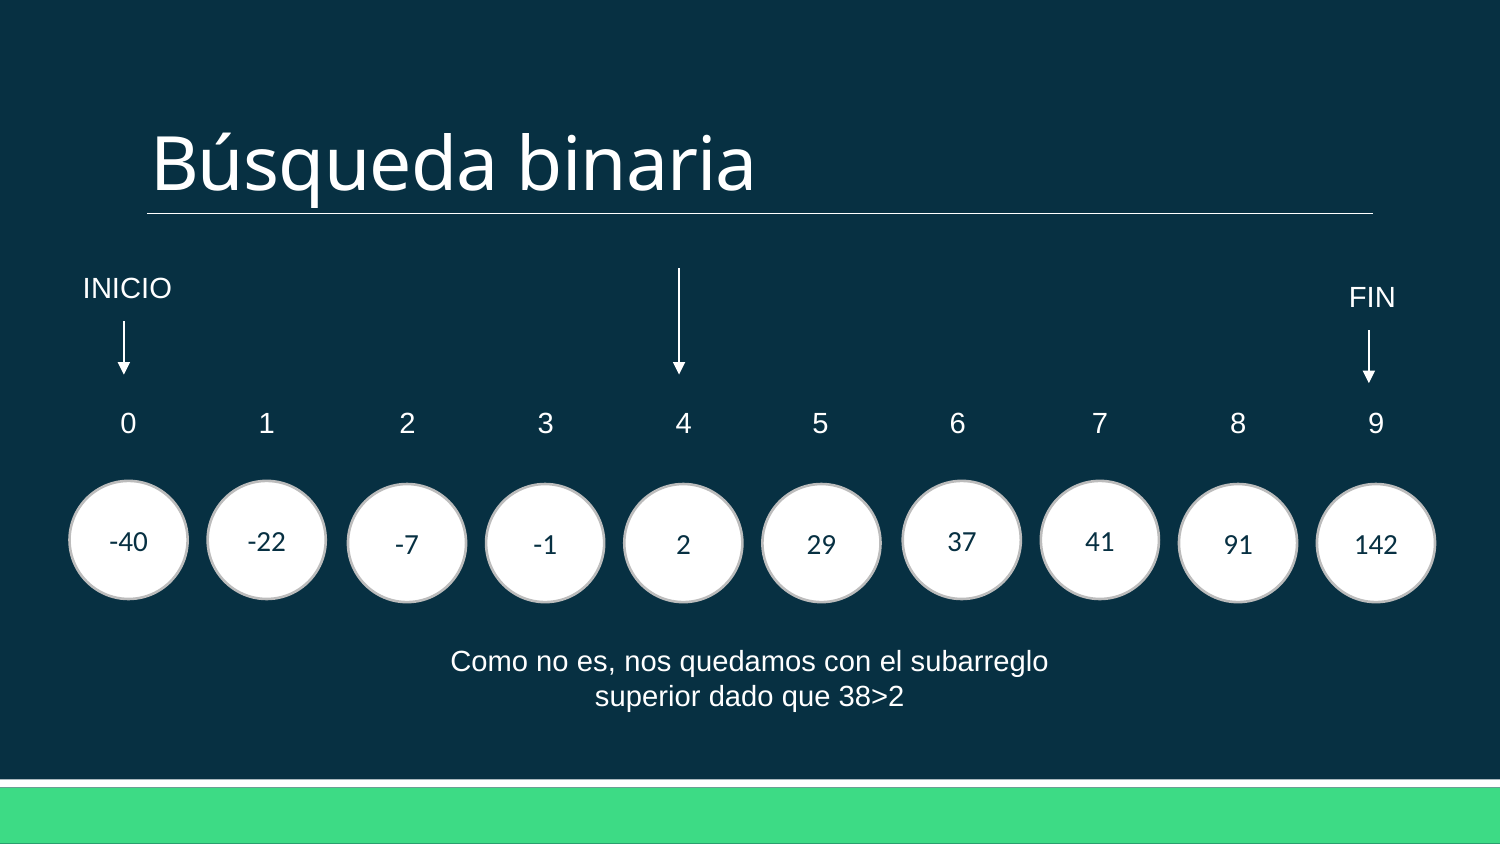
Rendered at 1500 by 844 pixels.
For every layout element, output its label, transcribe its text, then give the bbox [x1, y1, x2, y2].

text_box INICIO [58, 262, 197, 312]
text_box Como no es, nos quedamos con el subarreglo superior dado que 38>2 [421, 634, 1079, 720]
text_box 5 [785, 396, 857, 447]
text_box 91 [1177, 482, 1299, 604]
text_box -40 [68, 479, 189, 601]
text_box 41 [1039, 479, 1161, 601]
text_box -22 [206, 479, 328, 601]
text_box 2 [371, 396, 443, 447]
text_box -7 [346, 482, 468, 604]
text_box 6 [922, 396, 994, 447]
text_box 8 [1202, 396, 1274, 447]
text_box 3 [510, 396, 581, 447]
text_box 142 [1315, 482, 1437, 604]
text_box 29 [761, 482, 882, 604]
text_box -1 [484, 482, 606, 604]
text_box 2 [622, 482, 744, 604]
text_box 1 [231, 396, 303, 447]
title Búsqueda binaria [135, 35, 1373, 214]
text_box 37 [901, 479, 1023, 601]
text_box FIN [1303, 270, 1442, 321]
text_box 7 [1064, 396, 1136, 447]
text_box 0 [93, 396, 164, 447]
text_box 4 [648, 396, 720, 447]
text_box 9 [1340, 396, 1412, 447]
